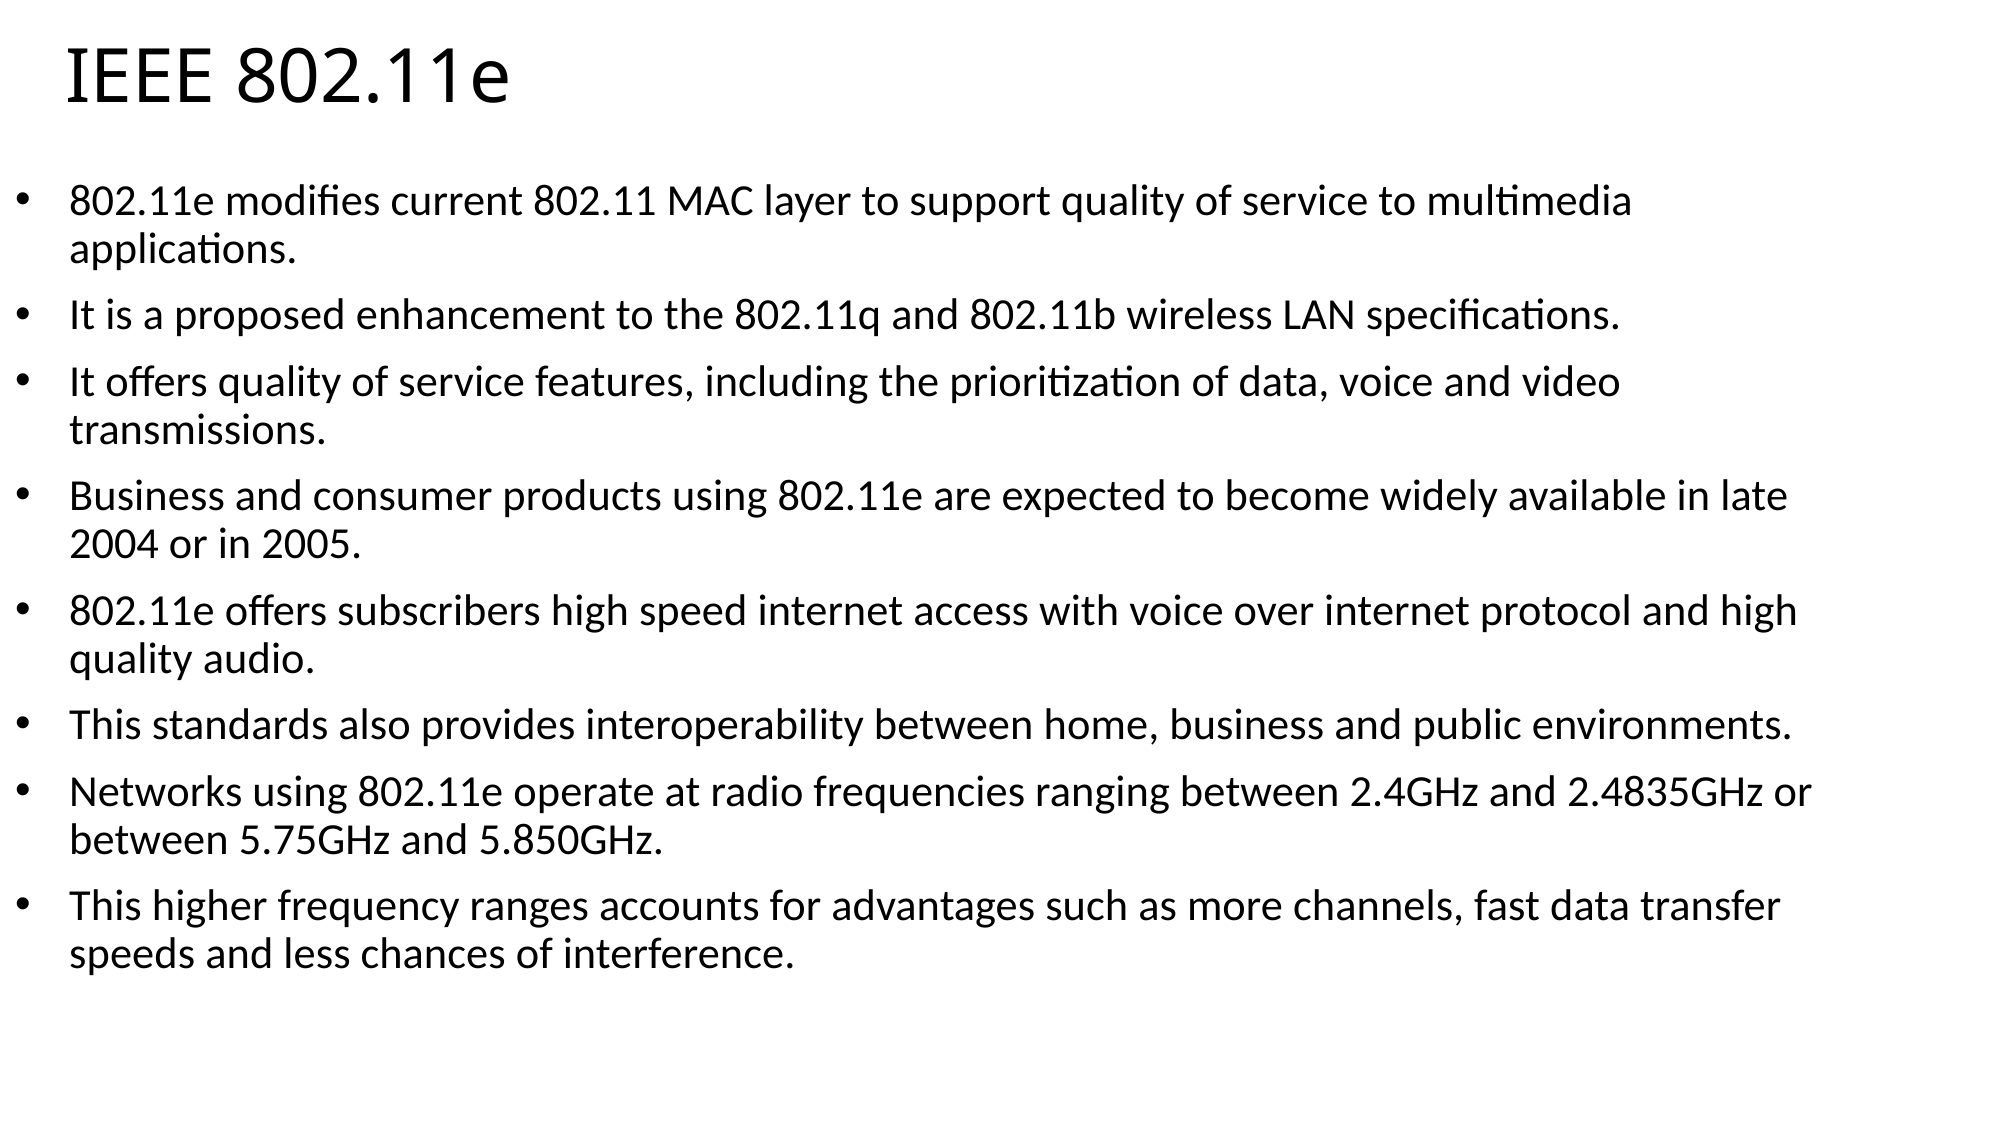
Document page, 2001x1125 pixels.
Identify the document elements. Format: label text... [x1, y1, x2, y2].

title IEEE 802.11e [50, 23, 1862, 126]
list 802.11e modifies current 802.11 MAC layer to support quality of service to multimedia applications. It is a proposed enhancement to the 802.11q and 802.11b wireless LAN specifications. It offers quality of service features, including the prioritization of data, voice and video transmissions. Business and consumer products using 802.11e are expected to become widely available in late 2004 or in 2005. 802.11e offers subscribers high speed internet access with voice over internet protocol and high quality audio. This standards also provides interoperability between home, business and public environments. Networks using 802.11e operate at radio frequencies ranging between 2.4GHz and 2.4835GHz or between 5.75GHz and 5.850GHz. This higher frequency ranges accounts for advantages such as more channels, fast data transfer speeds and less chances of interference. [0, 169, 1862, 999]
